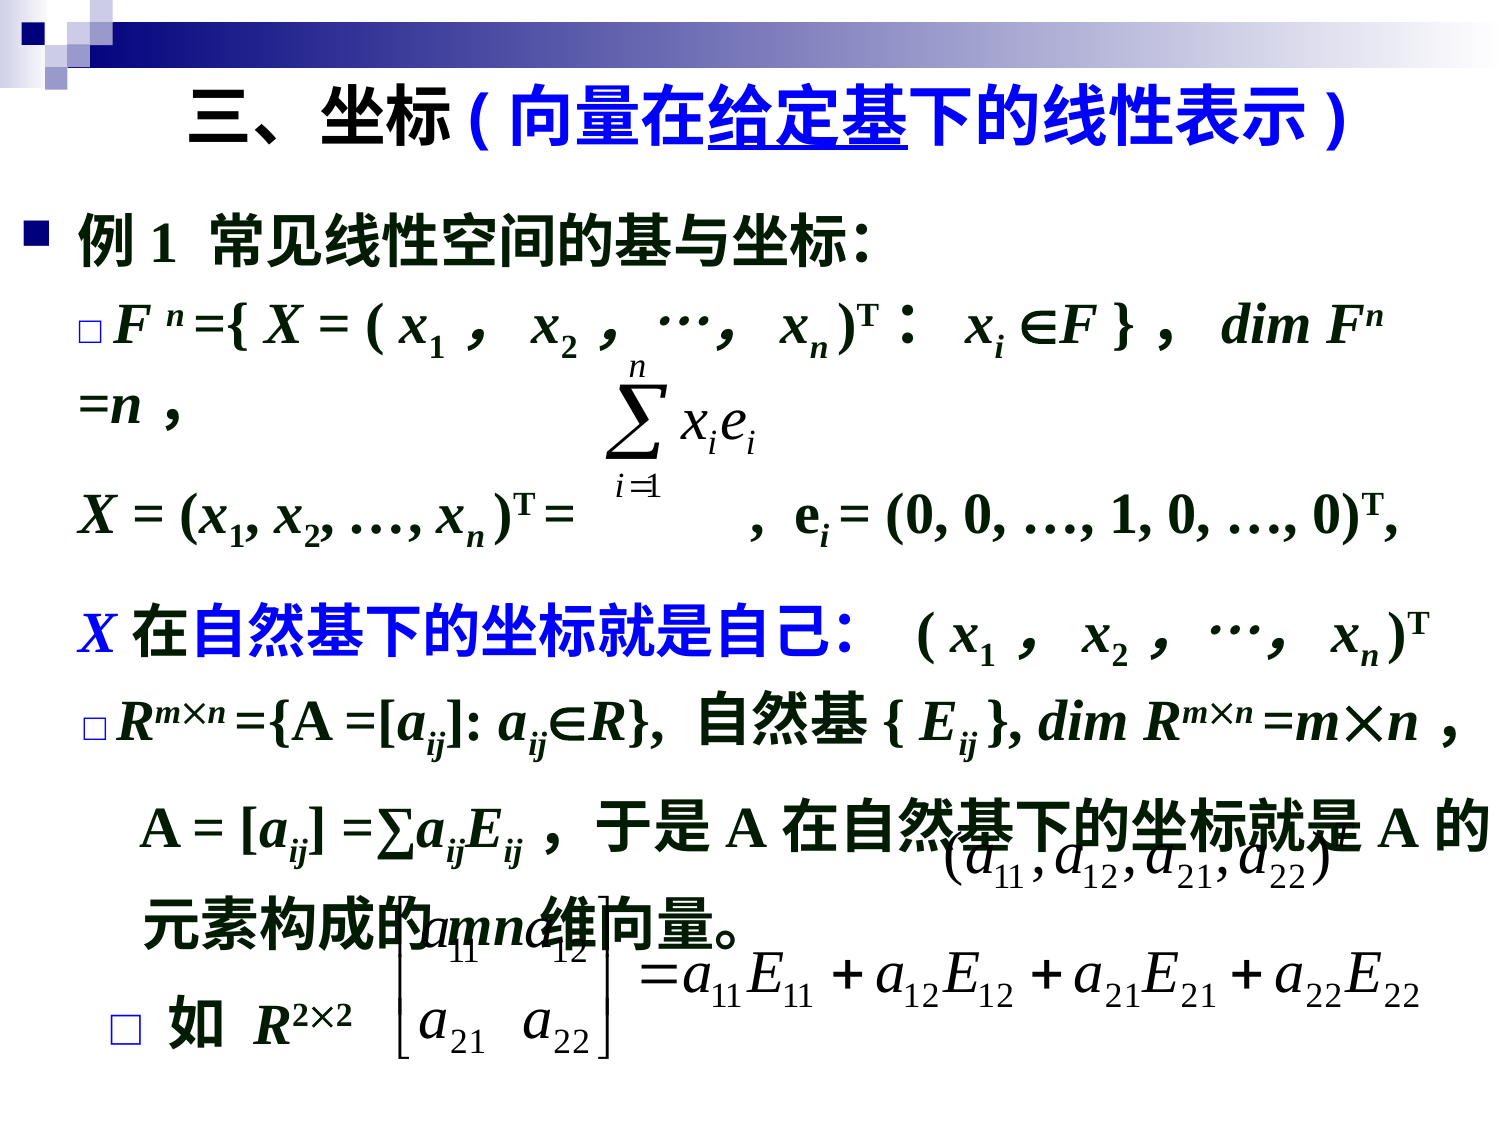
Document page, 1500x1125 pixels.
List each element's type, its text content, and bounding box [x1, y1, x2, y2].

text_box 三、坐标(向量在给定基下的线性表示) [171, 42, 1388, 185]
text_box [383, 881, 1433, 1074]
list 例1 常见线性空间的基与坐标： □ F n ={ X = ( x1，x2，…，xn )T：xi F }，dim Fn =n， X = (x1, x2, …, xn )T = , ei = (0, 0, …, 1, 0, …, 0)T, X在自然基下的坐标就是自己： ( x1，x2，…，xn )T □ Rmn ={A =[aij]: aijR}, 自然基{ Eij }, dim Rmn =mn， A = [aij] =∑aijEij，于是A在自然基下的坐标就是A的元素构成的mn维向量。 □ 如 R22 [5, 196, 1500, 1035]
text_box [596, 337, 774, 511]
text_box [935, 807, 1367, 899]
